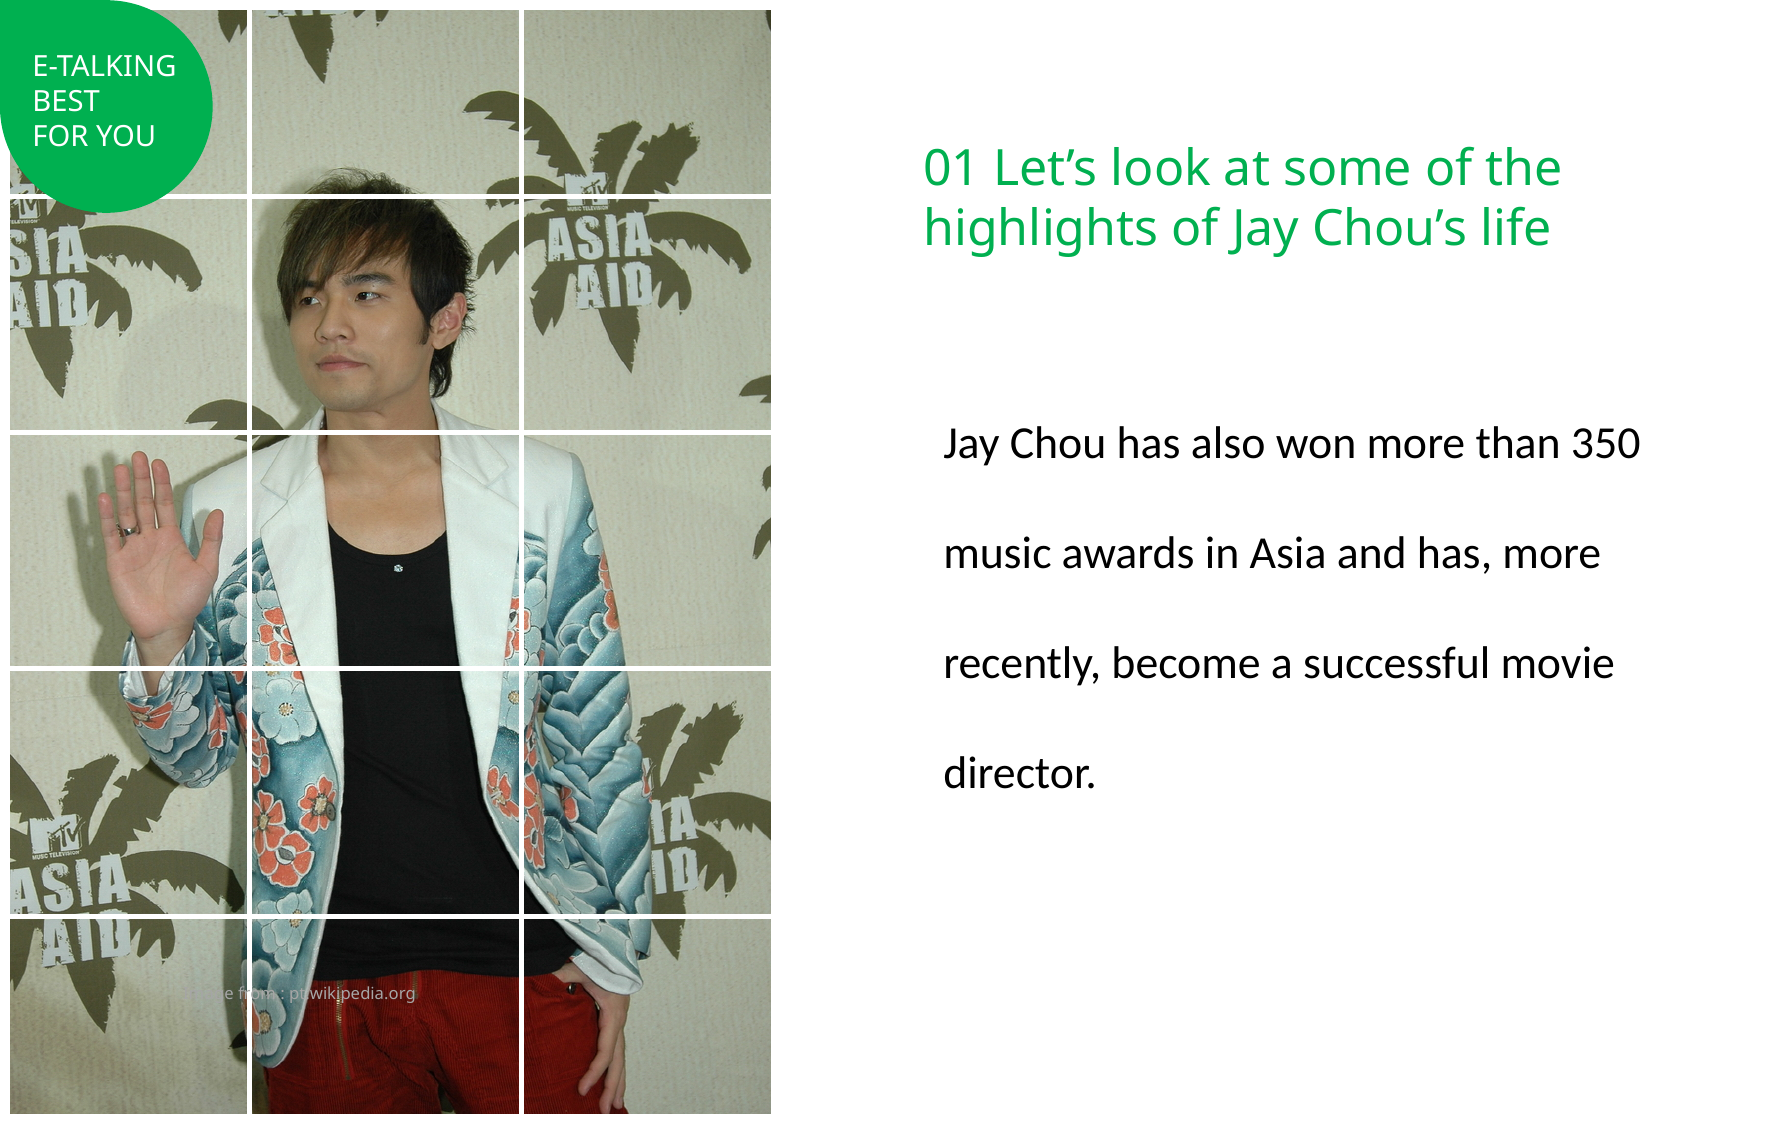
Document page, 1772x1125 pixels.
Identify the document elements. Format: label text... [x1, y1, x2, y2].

text_box Jay Chou has also won more than 350 music awards in Asia and has, more recently, become a successful movie director. [928, 350, 1678, 806]
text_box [0, 0, 320, 214]
text_box 01 Let’s look at some of the highlights of Jay Chou’s life [908, 128, 1756, 263]
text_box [0, 0, 782, 1125]
